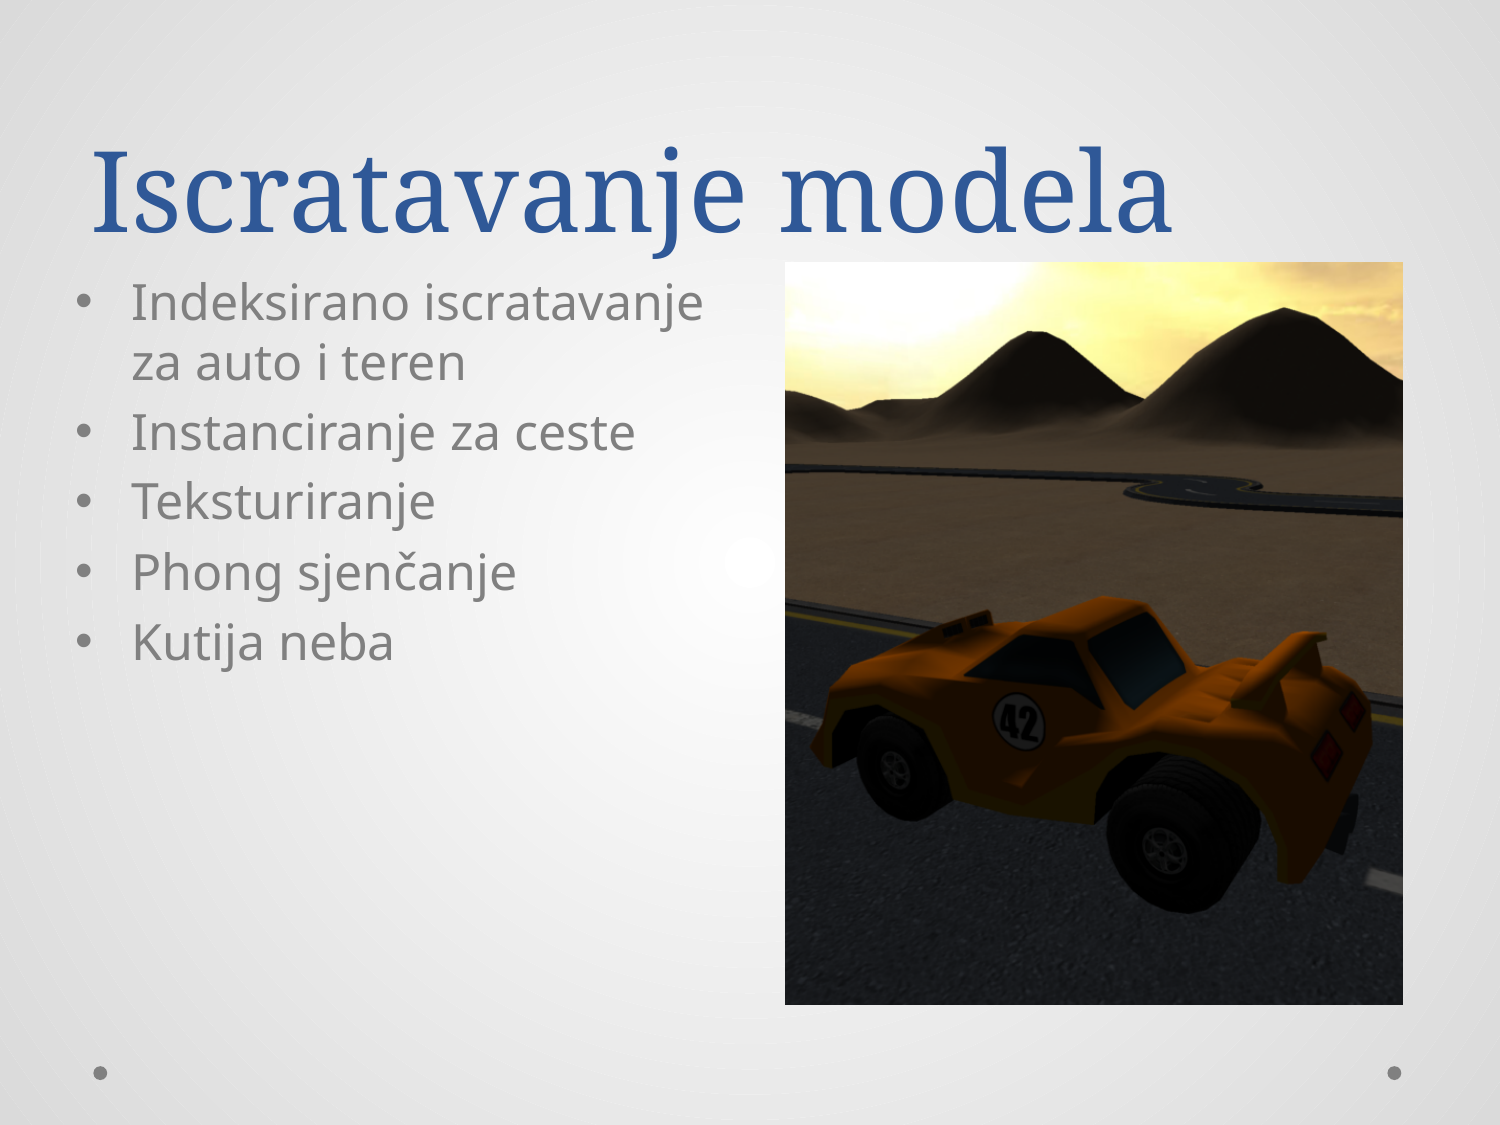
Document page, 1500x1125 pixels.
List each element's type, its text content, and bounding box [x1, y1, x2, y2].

list Indeksirano iscratavanje za auto i teren Instanciranje za ceste Teksturiranje Phong sjenčanje Kutija neba [60, 262, 723, 1005]
title Iscratavanje modela [75, 0, 1425, 263]
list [784, 262, 1403, 1006]
